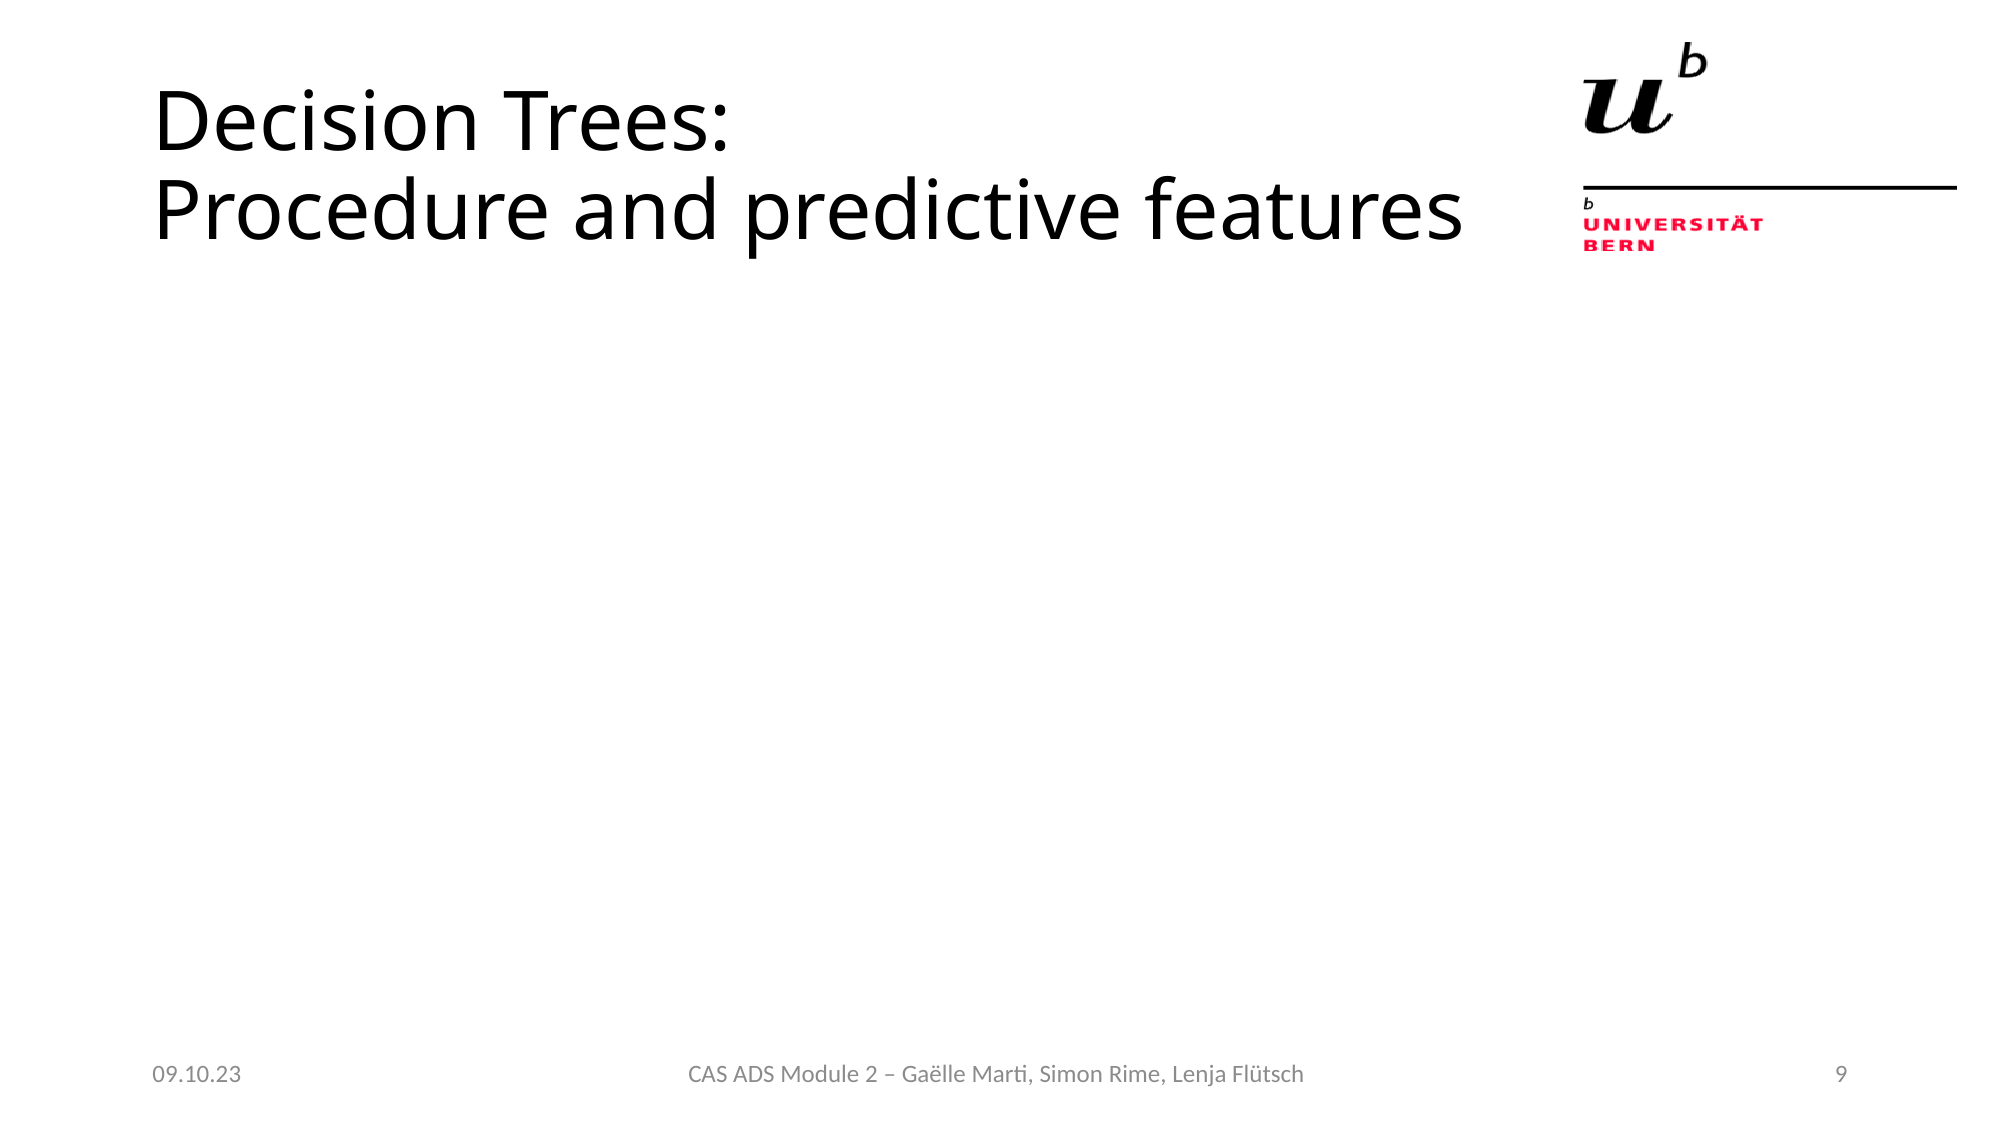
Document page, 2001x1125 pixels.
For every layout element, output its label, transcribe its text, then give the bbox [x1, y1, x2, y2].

picture [1583, 0, 2001, 251]
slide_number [137, 1042, 588, 1103]
footer CAS ADS Module 2 – Gaëlle Marti, Simon Rime, Lenja Flütsch [662, 1042, 1338, 1103]
slide_number 9 [1412, 1042, 1863, 1103]
title Decision Trees: Procedure and predictive features [137, 59, 1484, 278]
